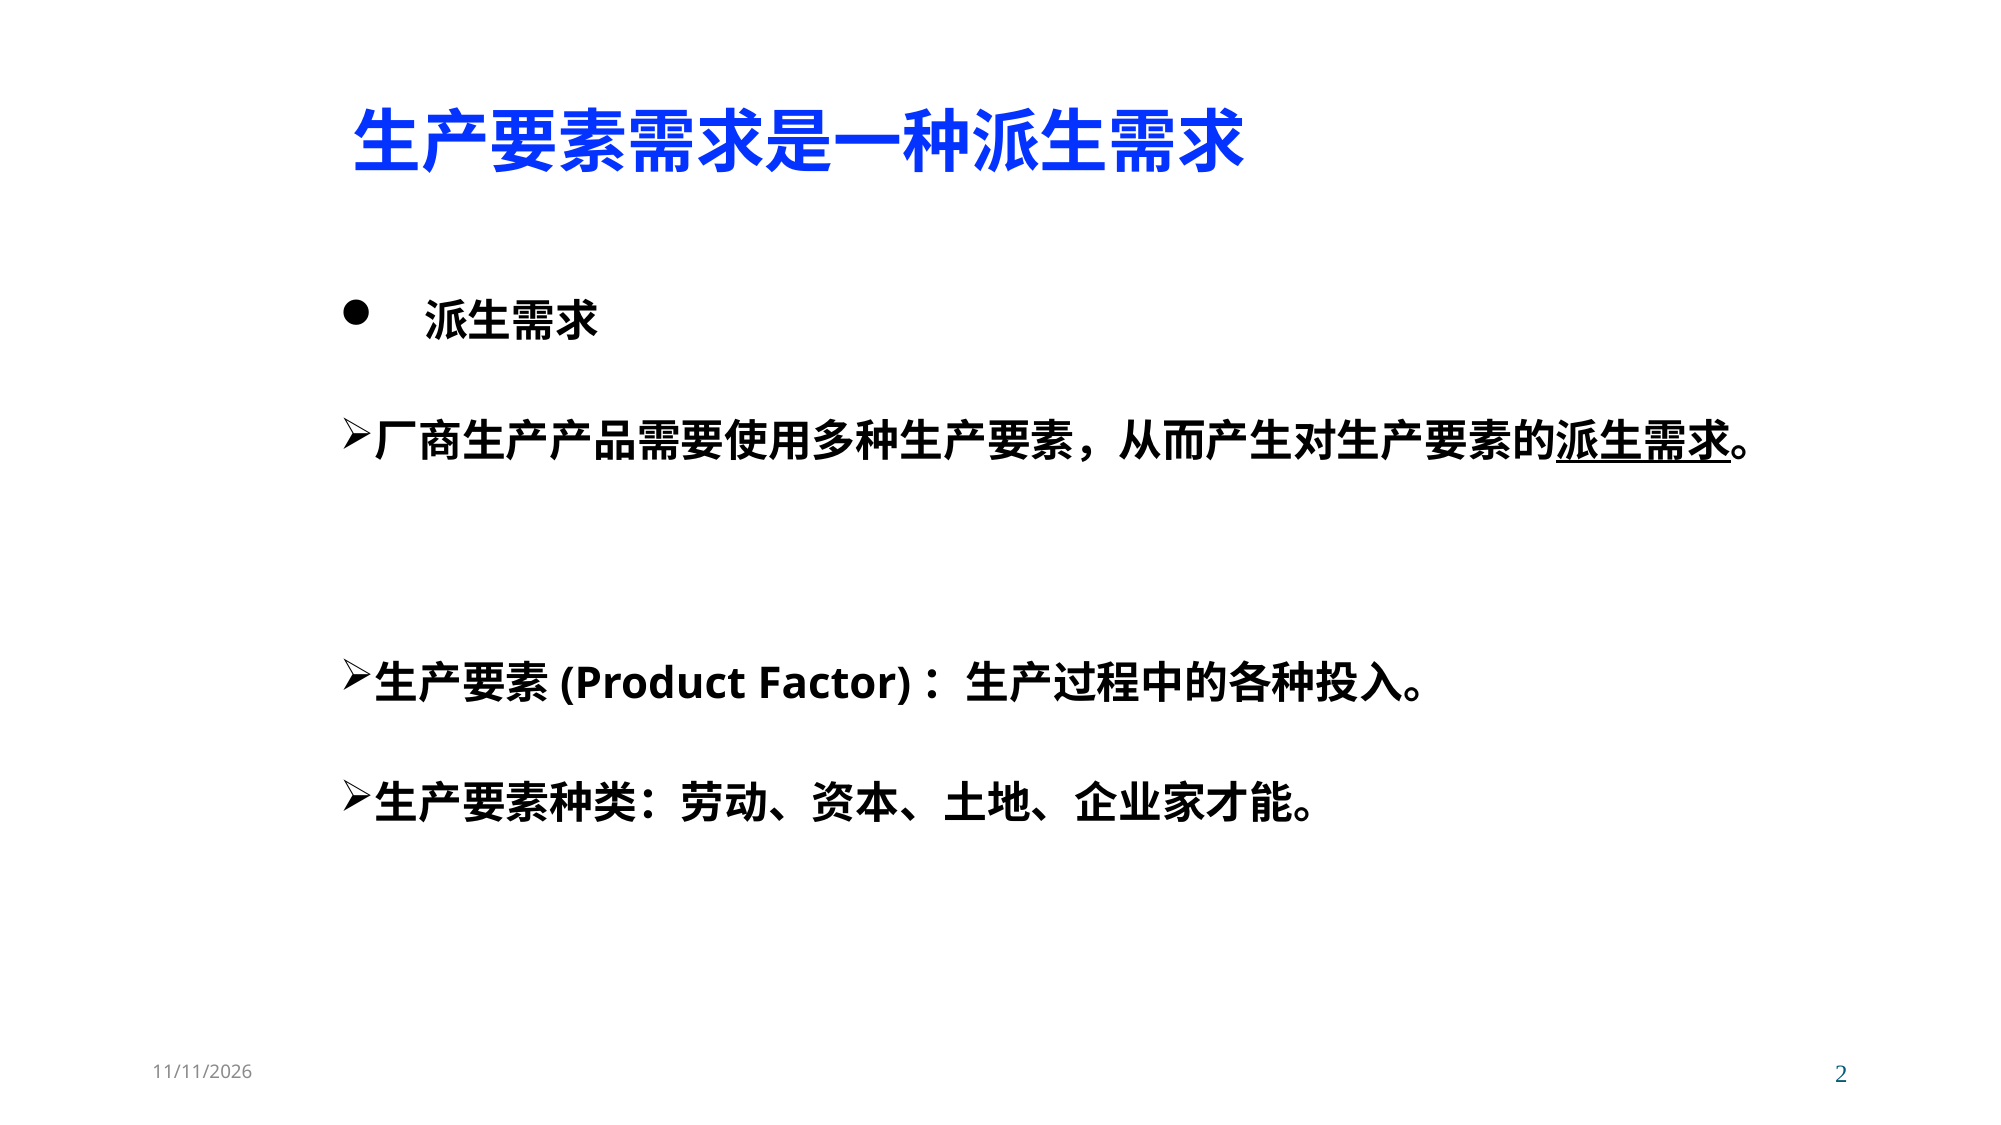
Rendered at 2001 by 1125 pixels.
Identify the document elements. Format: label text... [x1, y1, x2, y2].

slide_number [137, 1042, 588, 1103]
title 生产要素需求是一种派生需求 [337, 94, 1613, 195]
list 派生需求 厂商生产产品需要使用多种生产要素，从而产生对生产要素的派生需求。 生产要素(Product Factor)：生产过程中的各种投入。 生产要素种类：劳动、资本、土地、企业家才能。 [324, 258, 1774, 1059]
slide_number 2 [1412, 1042, 1863, 1103]
